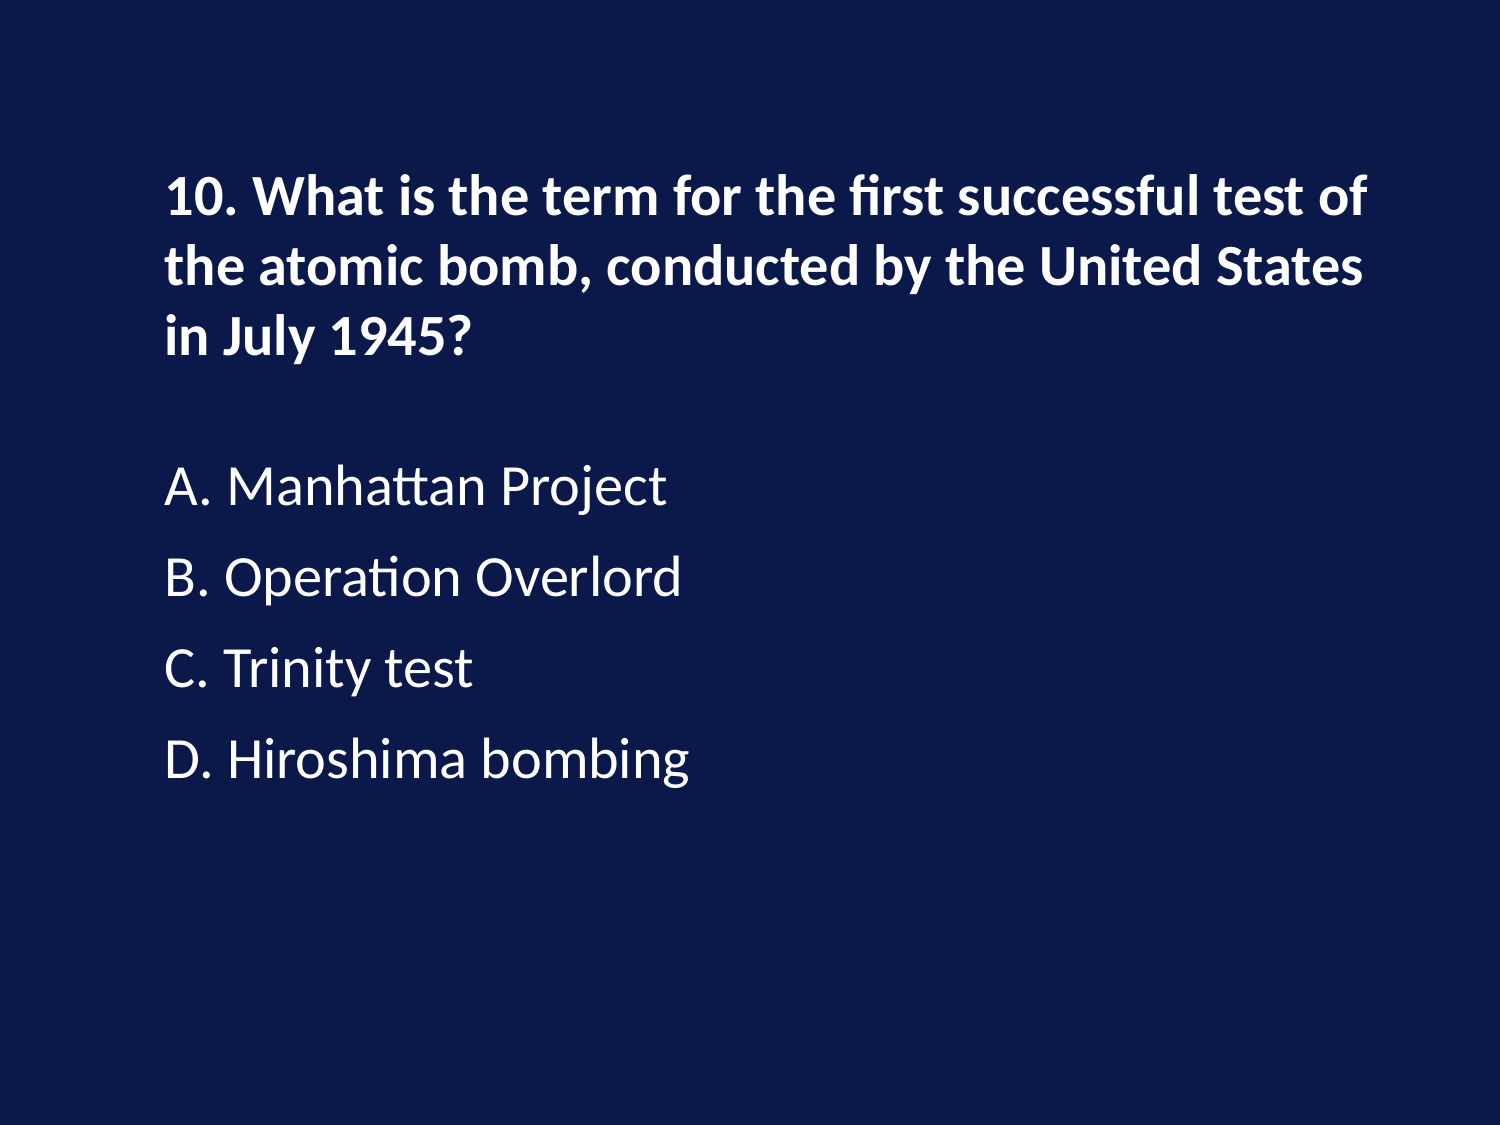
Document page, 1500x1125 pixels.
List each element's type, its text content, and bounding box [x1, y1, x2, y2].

text_box 10. What is the term for the first successful test of the atomic bomb, conducted by the United States in July 1945? A. Manhattan Project B. Operation Overlord C. Trinity test D. Hiroshima bombing [150, 149, 1425, 798]
